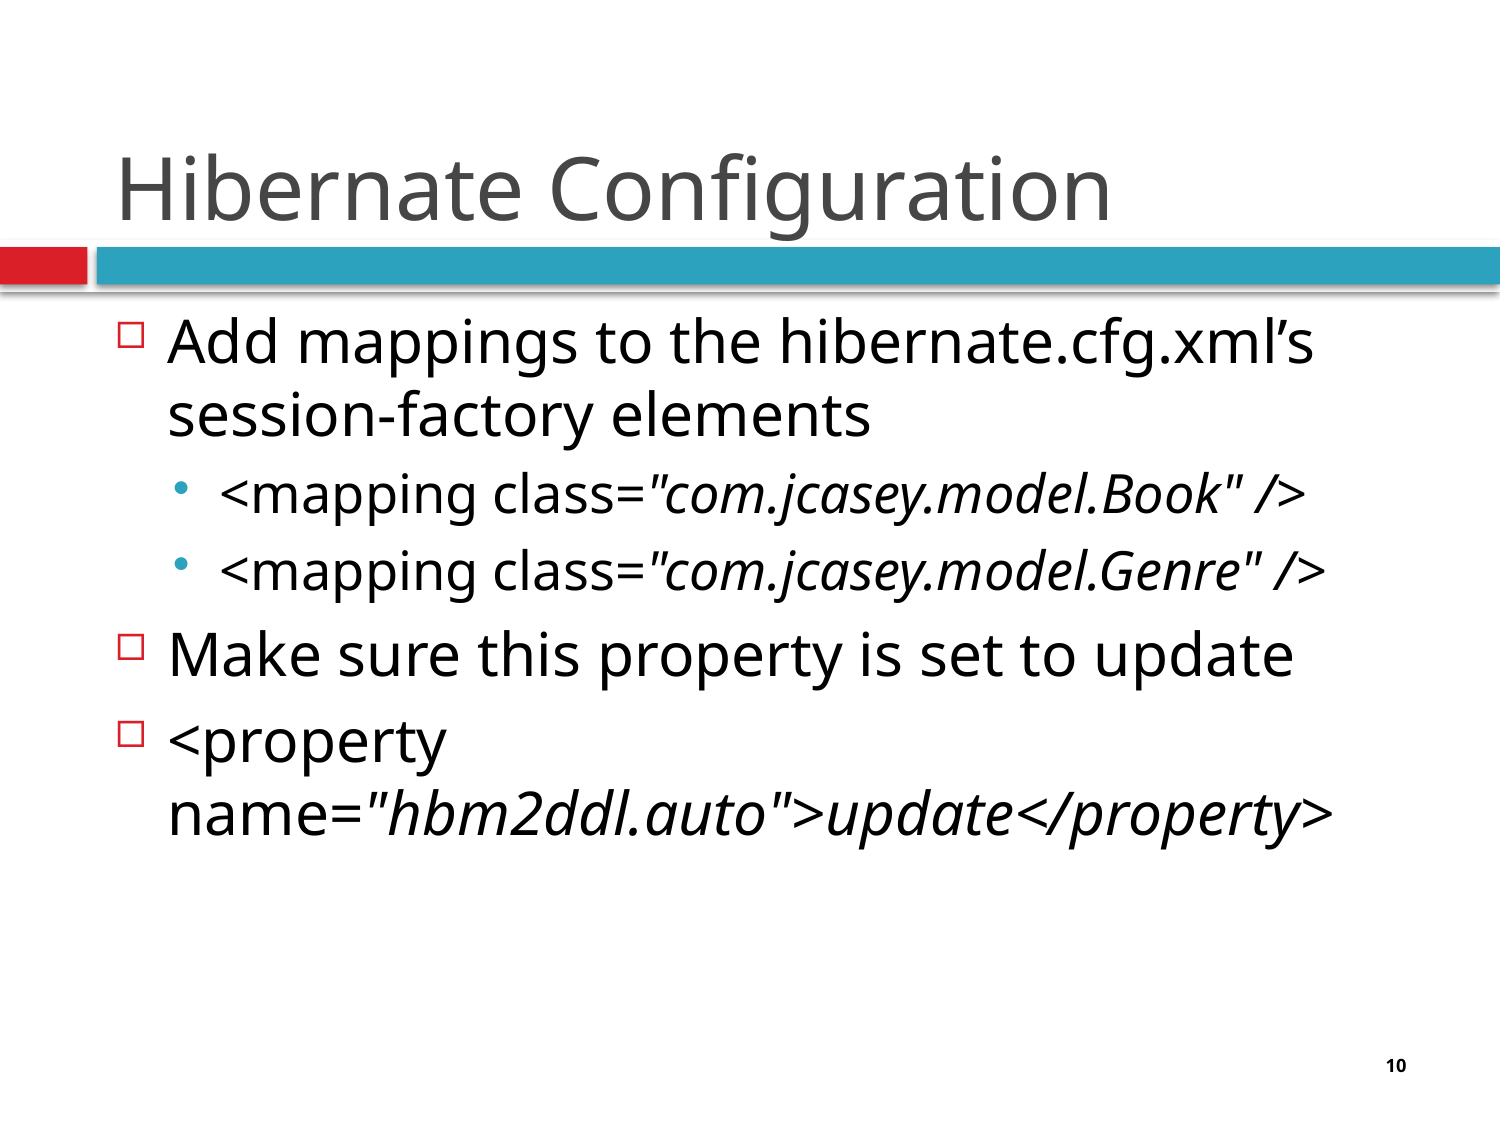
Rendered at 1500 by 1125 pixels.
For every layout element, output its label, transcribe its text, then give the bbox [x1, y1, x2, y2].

title Hibernate Configuration [99, 25, 1438, 246]
list Add mappings to the hibernate.cfg.xml’s session-factory elements <mapping class="com.jcasey.model.Book" /> <mapping class="com.jcasey.model.Genre" /> Make sure this property is set to update <property name="hbm2ddl.auto">update</property> [99, 295, 1438, 1013]
